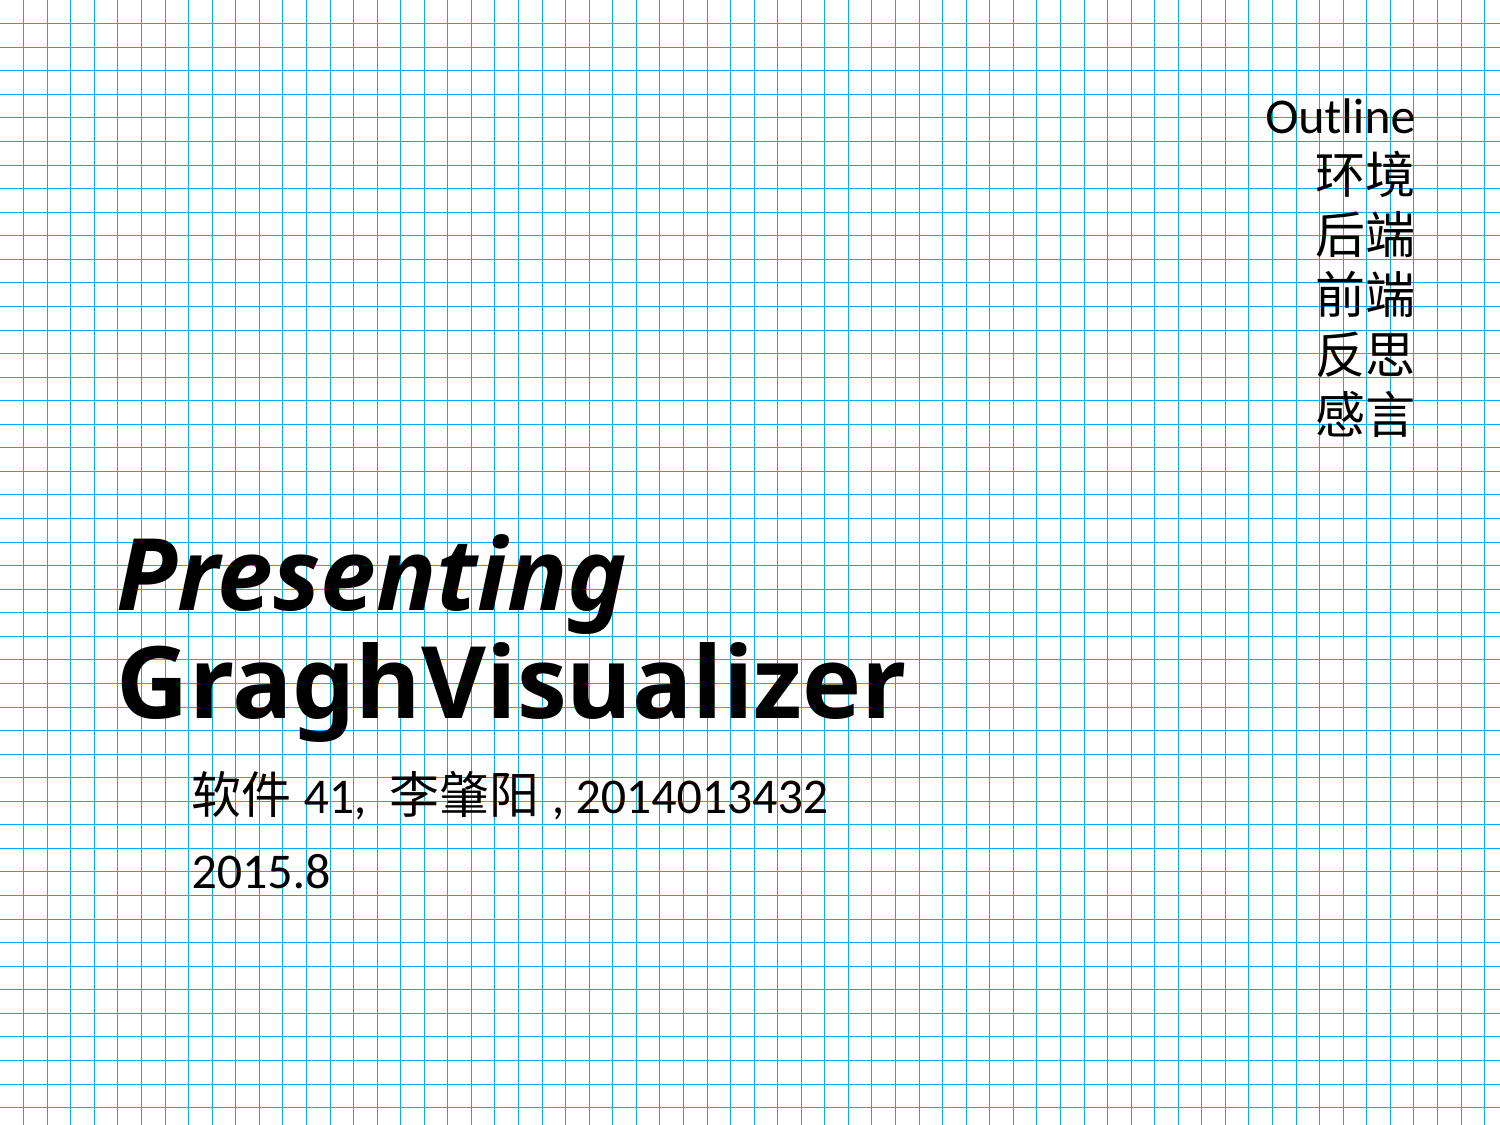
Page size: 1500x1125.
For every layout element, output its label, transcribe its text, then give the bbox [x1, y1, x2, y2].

subtitle 软件41, 李肇阳, 2014013432 2015.8 [176, 762, 1302, 1035]
title Presenting GraghVisualizer [101, 355, 1377, 748]
text_box Outline 环境 后端 前端 反思 感言 [1138, 76, 1431, 452]
